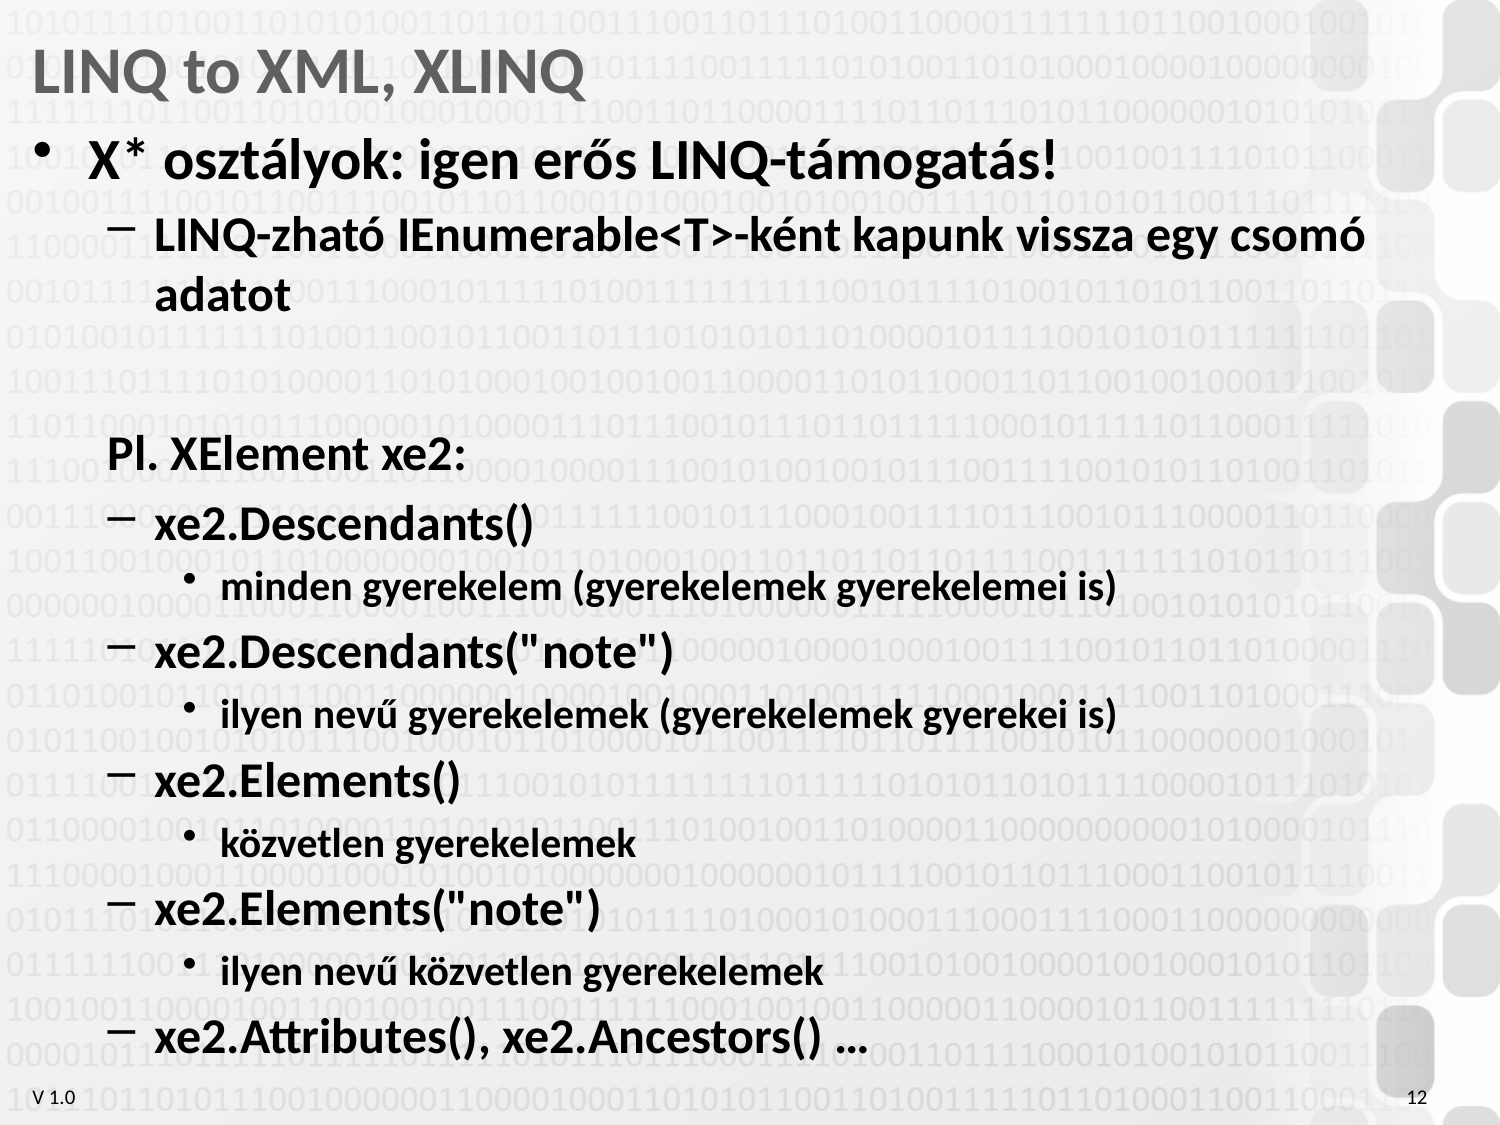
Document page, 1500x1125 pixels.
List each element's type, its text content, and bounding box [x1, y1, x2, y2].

list X* osztályok: igen erős LINQ-támogatás! LINQ-zható IEnumerable<T>-ként kapunk vissza egy csomó adatot Pl. XElement xe2: xe2.Descendants() minden gyerekelem (gyerekelemek gyerekelemei is) xe2.Descendants("note") ilyen nevű gyerekelemek (gyerekelemek gyerekei is) xe2.Elements() közvetlen gyerekelemek xe2.Elements("note") ilyen nevű közvetlen gyerekelemek xe2.Attributes(), xe2.Ancestors() … [17, 113, 1483, 1059]
title LINQ to XML, XLINQ [17, 19, 1483, 113]
picture [0, 0, 1500, 1125]
slide_number 12 [1245, 1076, 1443, 1107]
